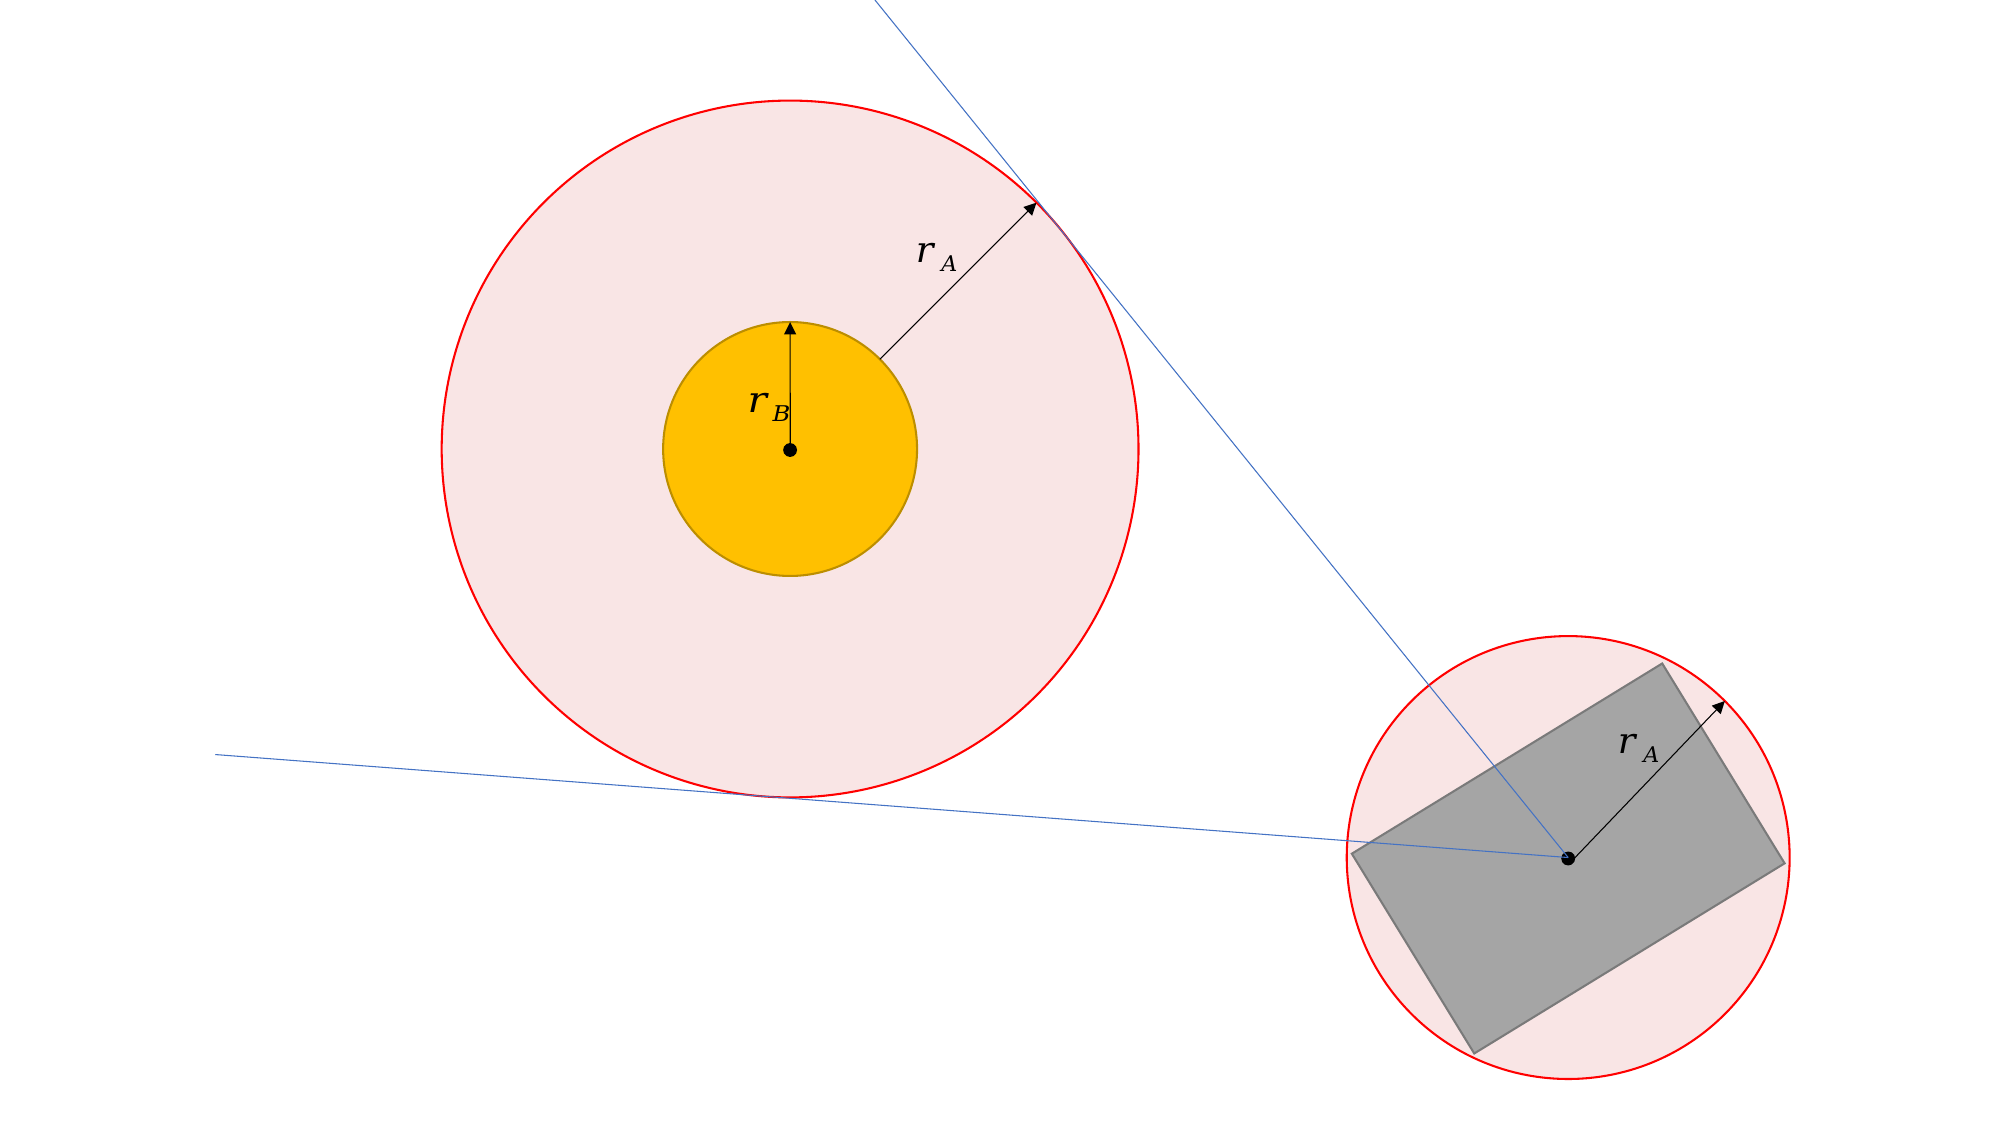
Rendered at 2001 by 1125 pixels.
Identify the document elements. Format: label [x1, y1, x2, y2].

text_box [1574, 700, 1725, 859]
text_box [783, 443, 798, 457]
text_box [662, 320, 874, 577]
text_box [874, 0, 1569, 858]
text_box [1386, 741, 1751, 976]
text_box [215, 754, 874, 858]
text_box [1345, 635, 1791, 1081]
text_box [879, 202, 1037, 360]
text_box [440, 99, 874, 754]
